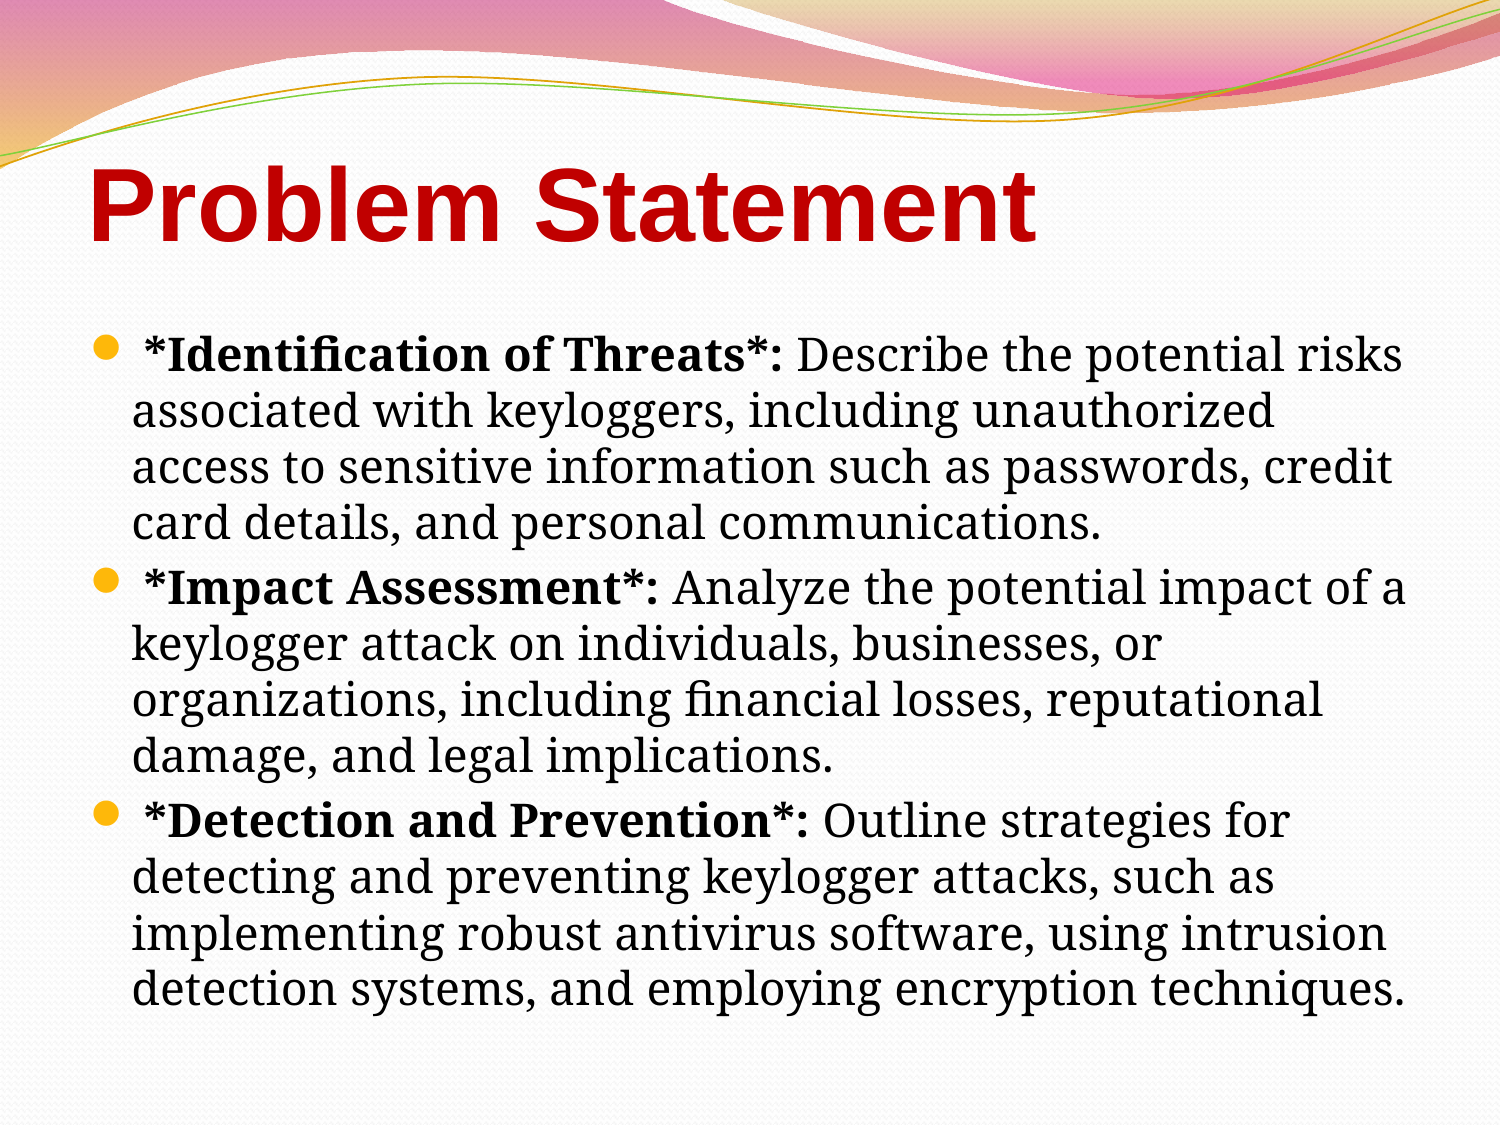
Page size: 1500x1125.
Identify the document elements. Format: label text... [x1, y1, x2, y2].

title Problem Statement [87, 75, 1438, 263]
list *Identification of Threats*: Describe the potential risks associated with keyloggers, including unauthorized access to sensitive information such as passwords, credit card details, and personal communications. *Impact Assessment*: Analyze the potential impact of a keylogger attack on individuals, businesses, or organizations, including financial losses, reputational damage, and legal implications. *Detection and Prevention*: Outline strategies for detecting and preventing keylogger attacks, such as implementing robust antivirus software, using intrusion detection systems, and employing encryption techniques. [75, 317, 1438, 1038]
